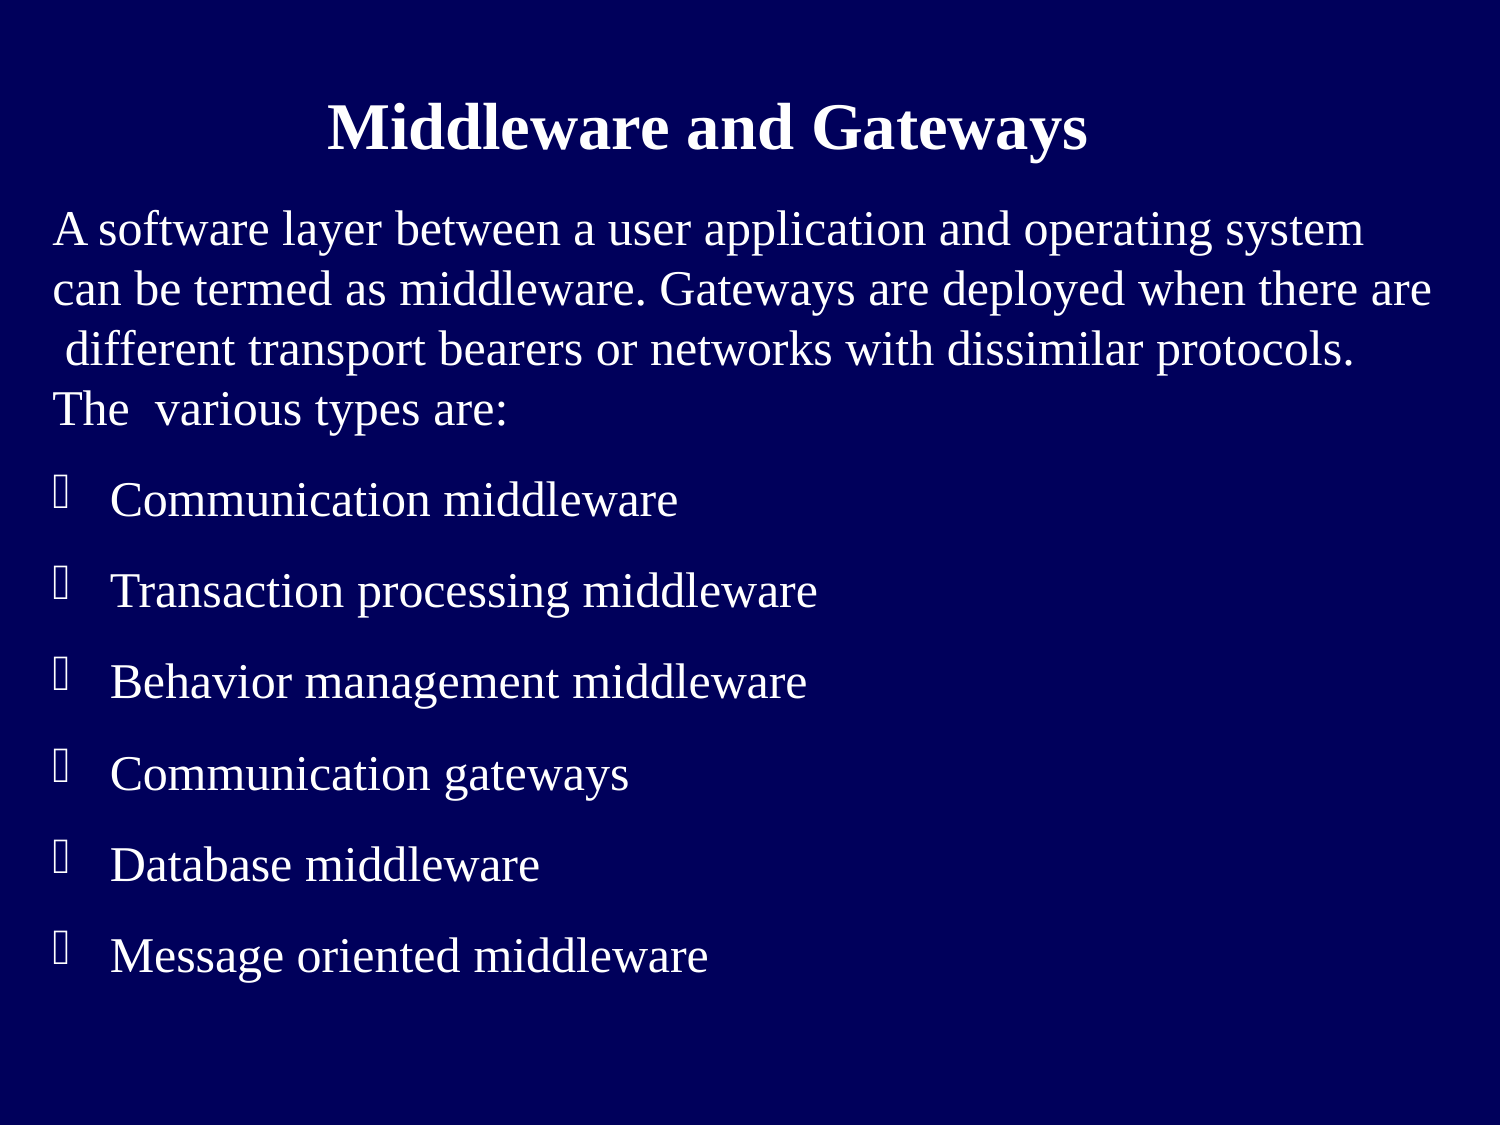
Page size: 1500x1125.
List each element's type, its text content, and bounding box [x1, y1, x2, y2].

text_box A software layer between a user application and operating system can be termed as middleware. Gateways are deployed when there are different transport bearers or networks with dissimilar protocols. The various types are: Communication middleware Transaction processing middleware Behavior management middleware Communication gateways Database middleware Message oriented middleware [48, 193, 1440, 983]
title Middleware and Gateways [325, 80, 1093, 193]
